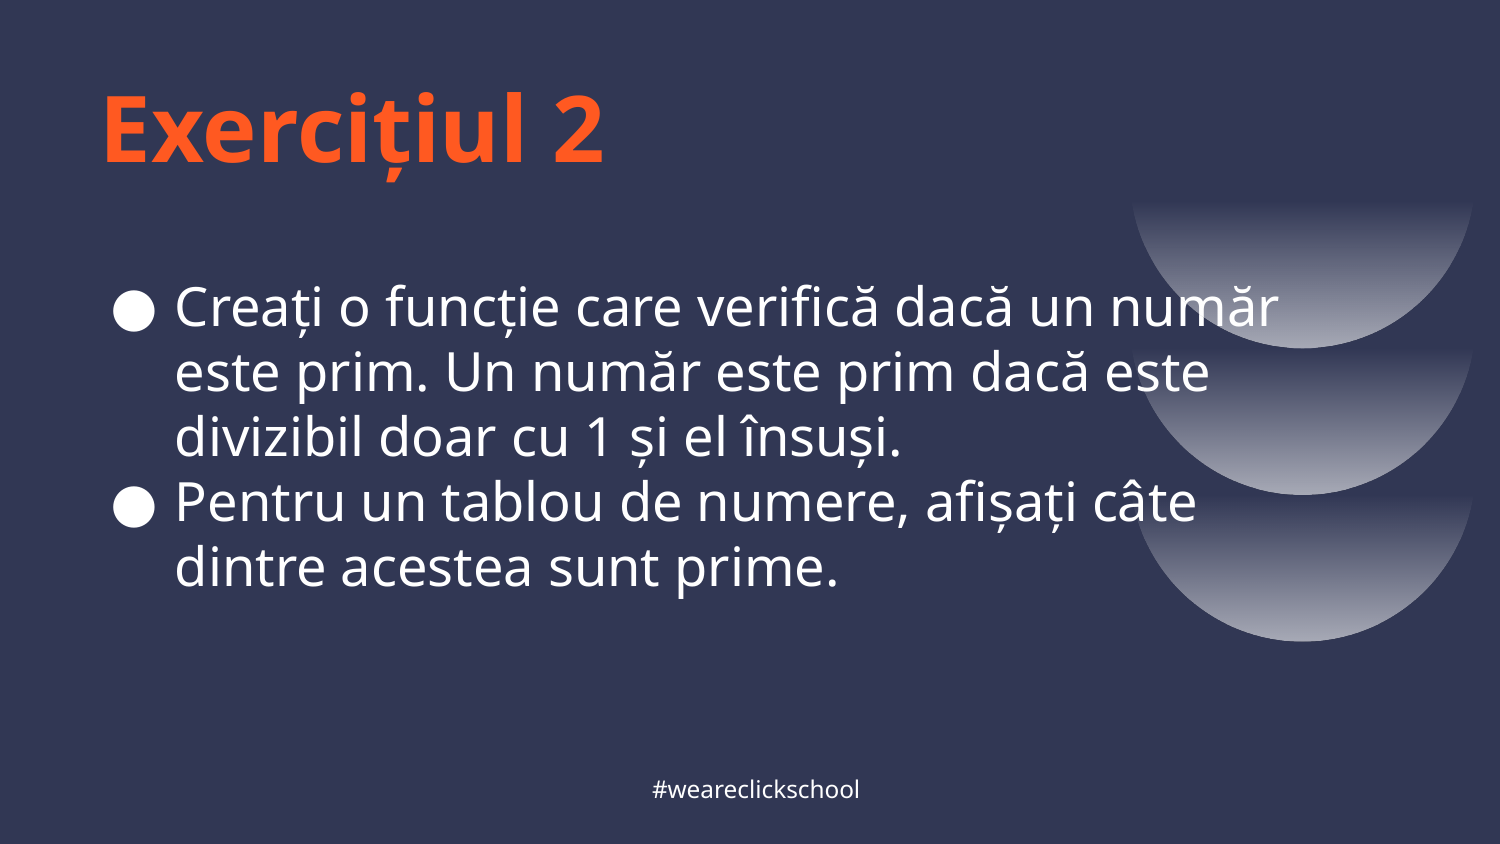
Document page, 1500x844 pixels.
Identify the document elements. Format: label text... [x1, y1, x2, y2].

title Creați o funcție care verifică dacă un număr este prim. Un număr este prim dacă este divizibil doar cu 1 și el însuși. Pentru un tablou de numere, afișați câte dintre acestea sunt prime. [85, 257, 1003, 689]
picture [1009, 128, 1500, 716]
subtitle #weareclickschool [618, 770, 895, 814]
title Exercițiul 2 [85, 55, 1124, 189]
